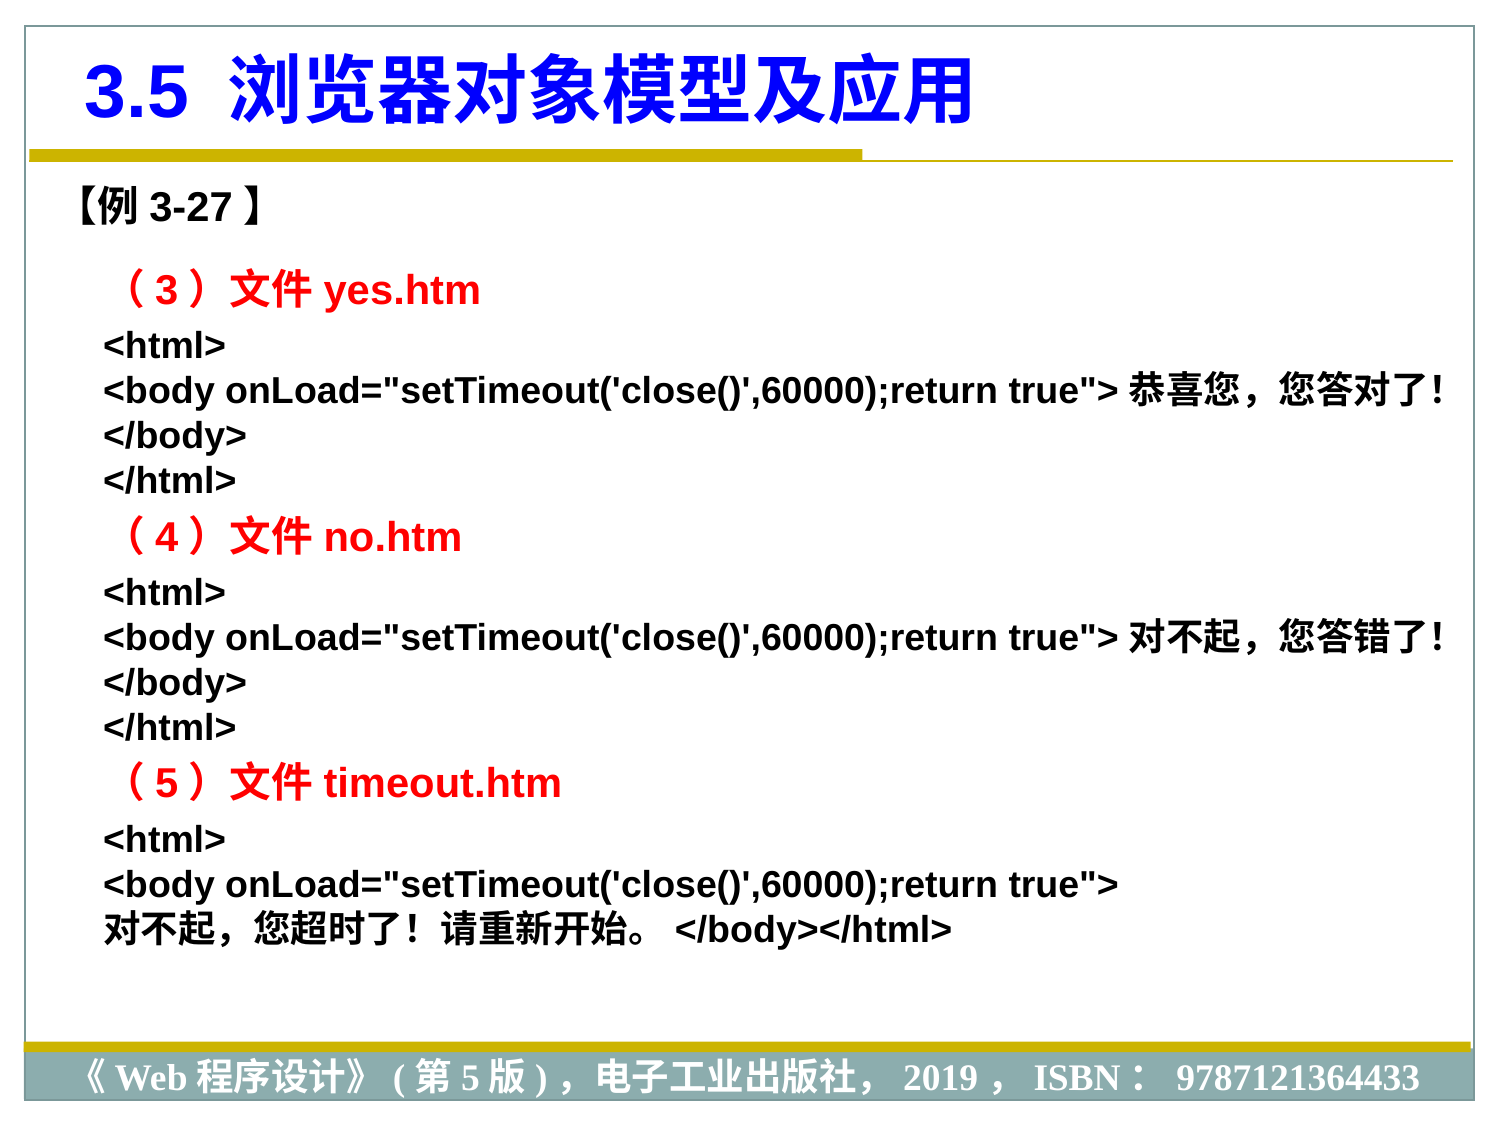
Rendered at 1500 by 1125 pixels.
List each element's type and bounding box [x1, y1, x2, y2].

text_box [41, 172, 490, 238]
text_box [88, 255, 1471, 957]
text_box [70, 35, 1421, 114]
